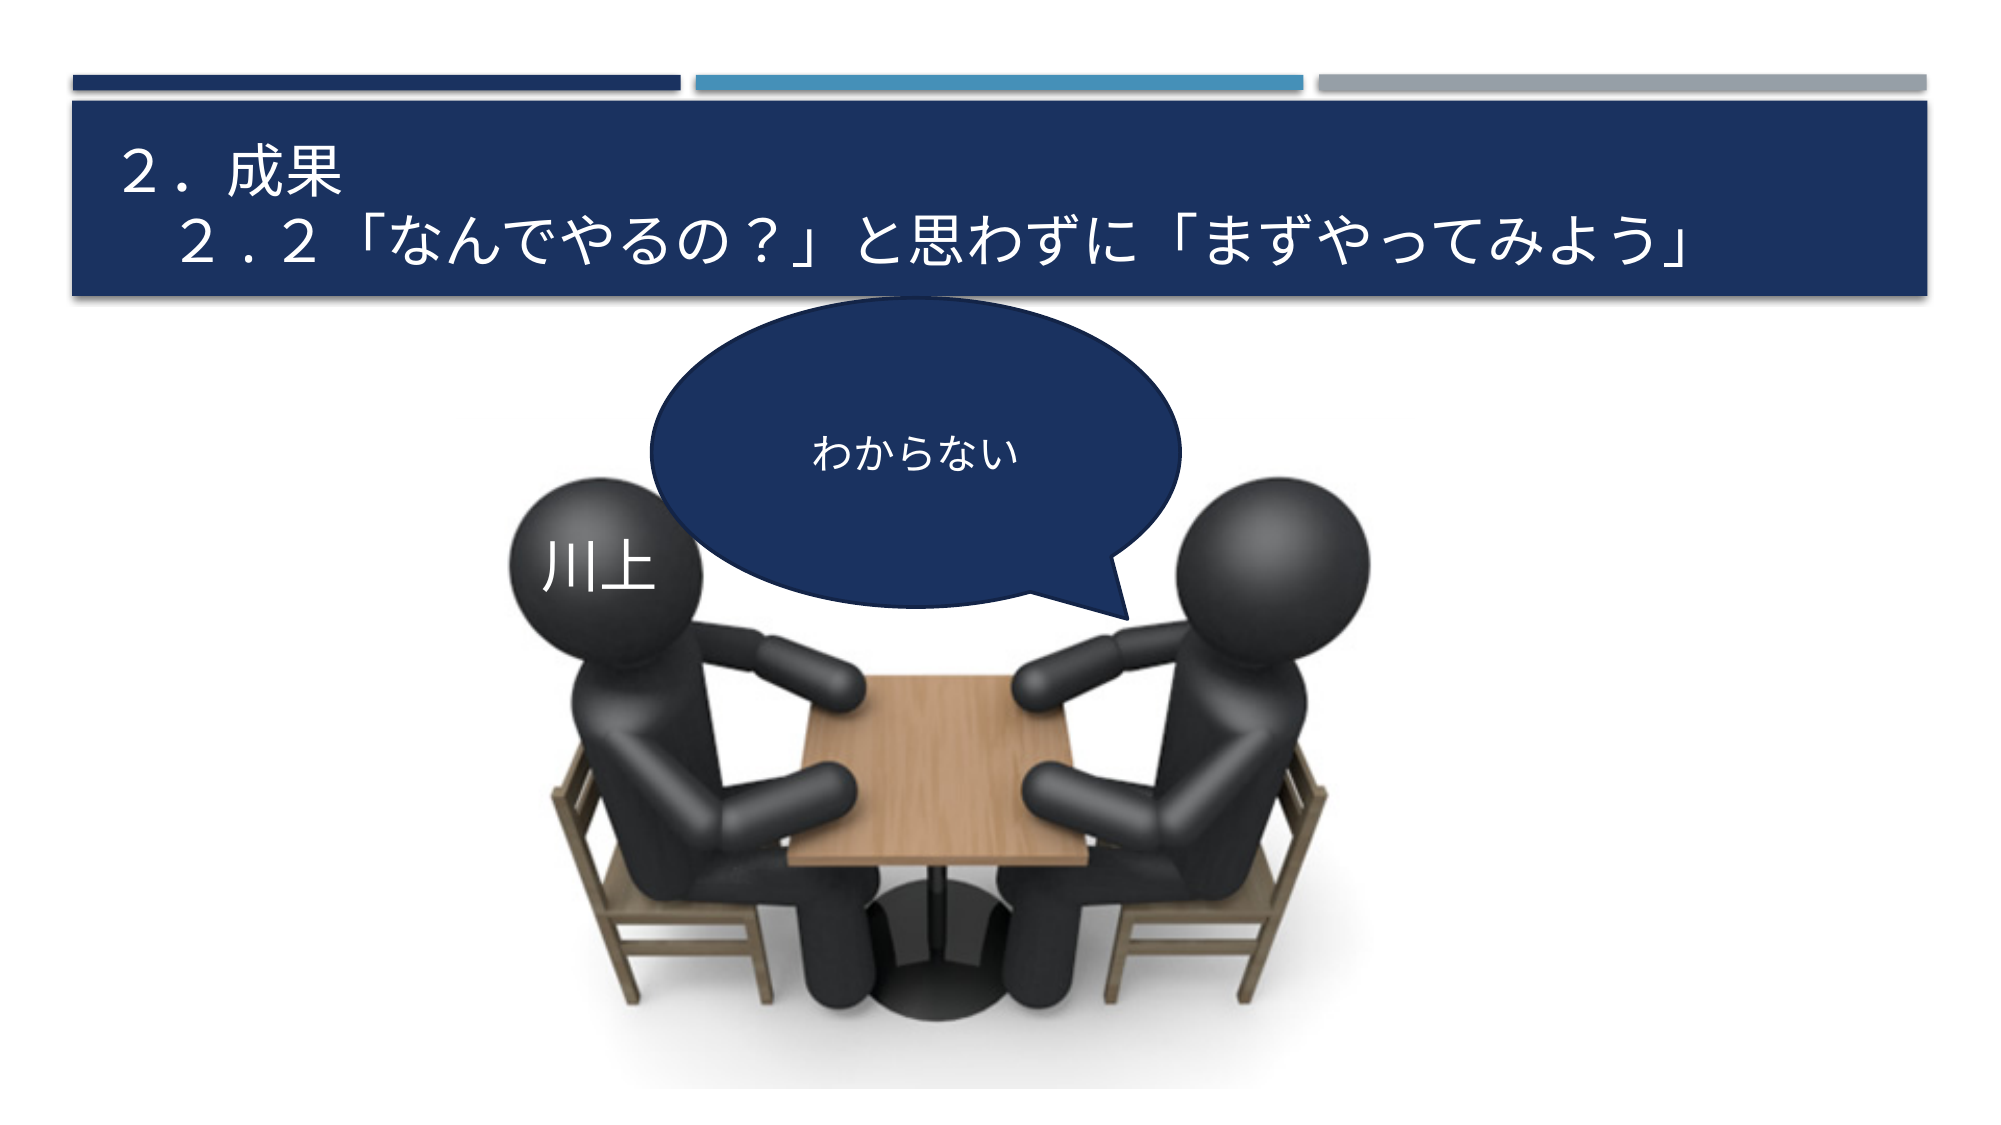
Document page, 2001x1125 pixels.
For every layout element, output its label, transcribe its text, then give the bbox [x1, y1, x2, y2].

text_box わからない [657, 295, 1175, 415]
title ２．成果 ２.２「なんでやるの？」と思わずに「まずやってみよう」 [95, 115, 1905, 282]
picture [455, 417, 1416, 1089]
